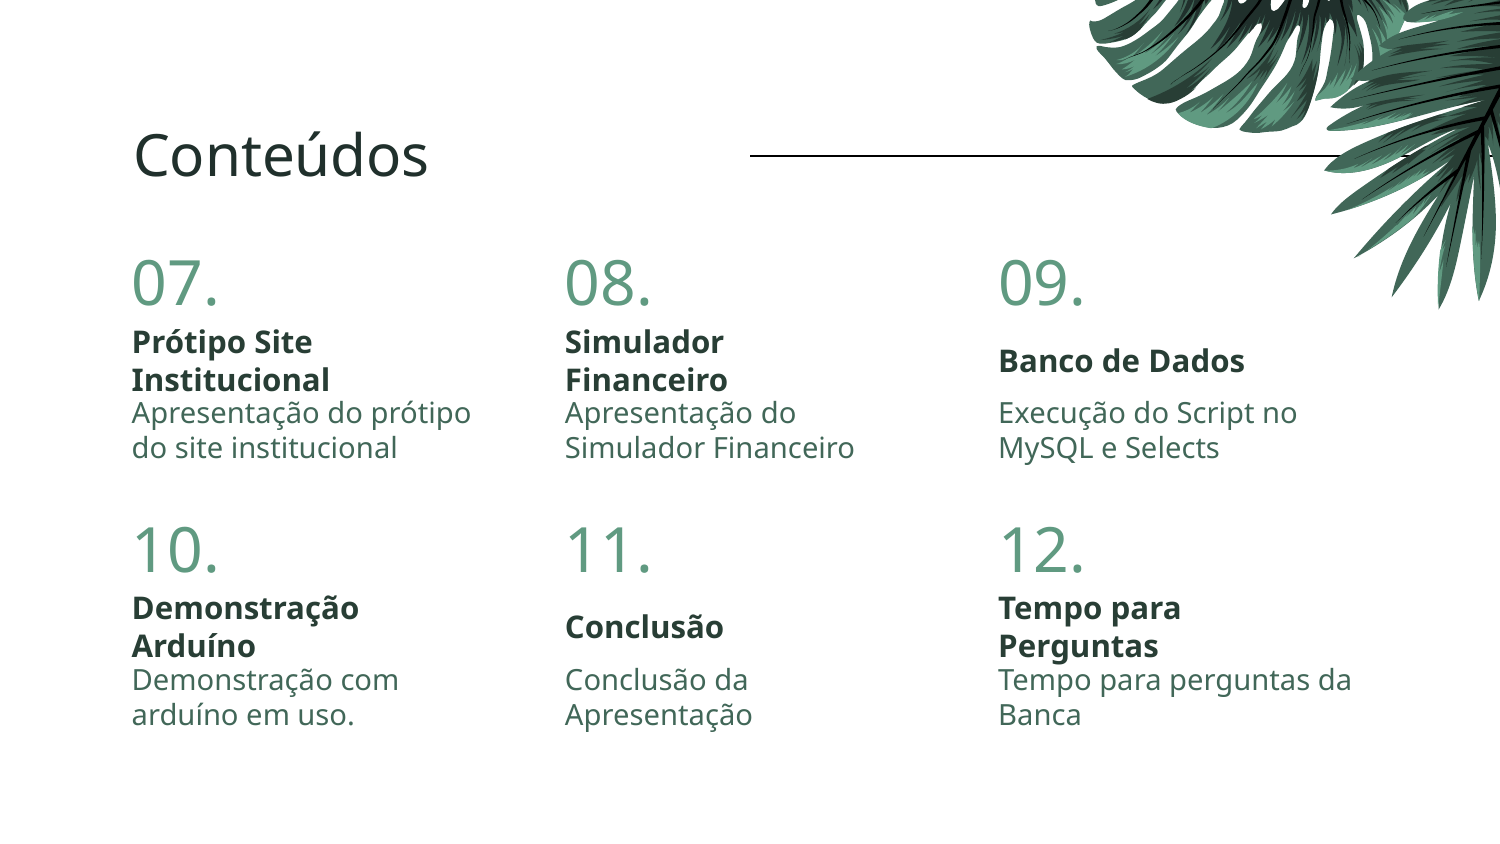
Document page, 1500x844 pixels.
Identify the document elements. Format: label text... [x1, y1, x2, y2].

subtitle Apresentação do prótipo do site institucional [116, 397, 516, 462]
subtitle Conclusão [549, 587, 791, 664]
title 07. [116, 243, 337, 334]
title 09. [983, 243, 1203, 334]
subtitle Execução do Script no MySQL e Selects [983, 397, 1382, 462]
title 08. [549, 243, 770, 334]
title 11. [549, 509, 770, 600]
subtitle Tempo para Perguntas [983, 587, 1224, 664]
subtitle Tempo para perguntas da Banca [983, 664, 1382, 728]
title Conteúdos [118, 103, 725, 193]
subtitle Demonstração com arduíno em uso. [116, 664, 516, 728]
subtitle Conclusão da Apresentação [549, 664, 949, 728]
title 10. [116, 509, 337, 600]
subtitle Banco de Dados [983, 321, 1292, 397]
subtitle Demonstração Arduíno [116, 587, 392, 664]
subtitle Simulador Financeiro [549, 321, 858, 397]
subtitle Prótipo Site Institucional [116, 321, 358, 397]
title 12. [983, 509, 1203, 587]
subtitle Apresentação do Simulador Financeiro [549, 397, 949, 462]
